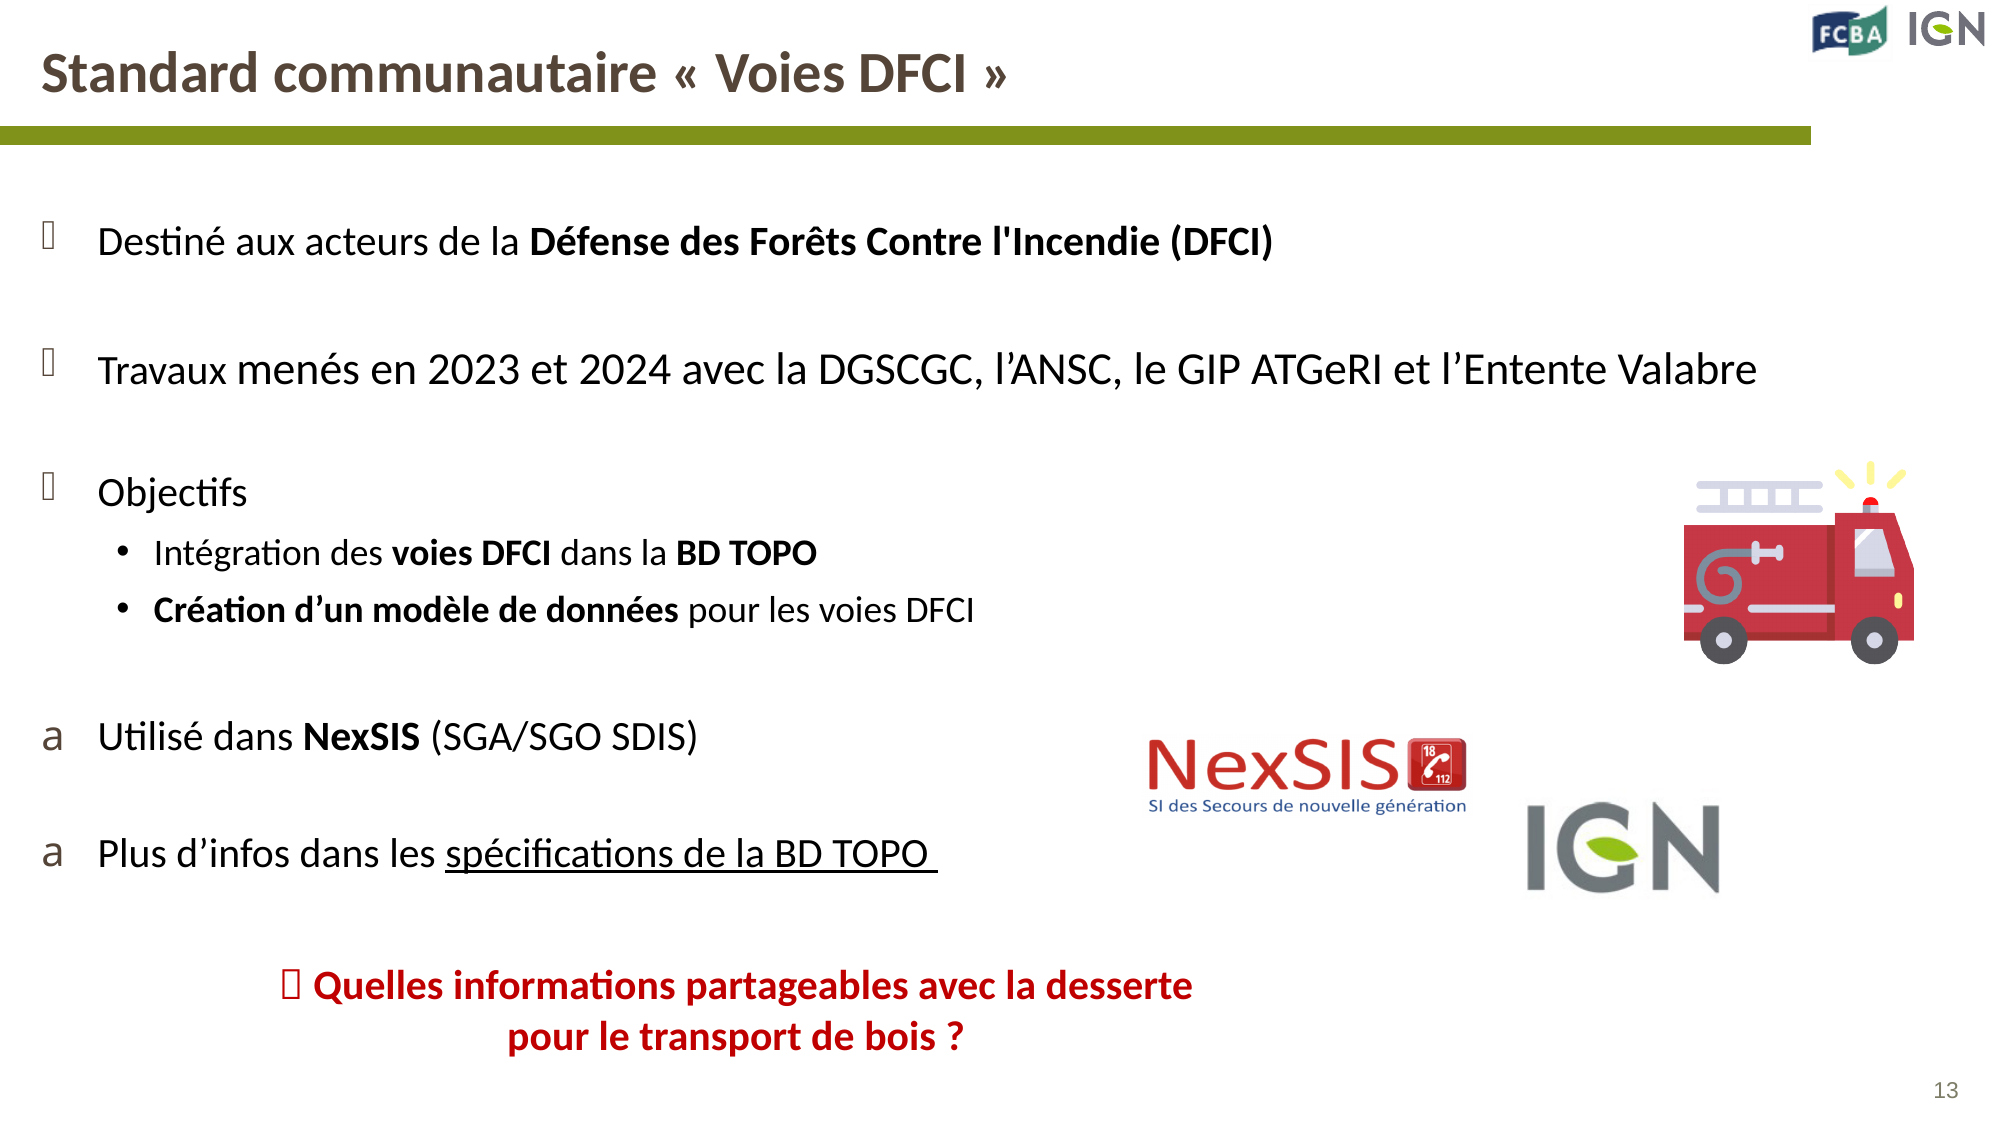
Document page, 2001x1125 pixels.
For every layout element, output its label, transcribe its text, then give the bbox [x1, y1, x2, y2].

picture [1509, 788, 1740, 905]
slide_number 13 [1810, 1062, 1974, 1111]
picture [1808, 4, 1893, 57]
picture [1683, 447, 1914, 678]
text_box  Quelles informations partageables avec la desserte pour le transport de bois ? [226, 950, 1246, 1066]
list Destiné aux acteurs de la Défense des Forêts Contre l'Incendie (DFCI) Travaux menés en 2023 et 2024 avec la DGSCGC, l’ANSC, le GIP ATGeRI et l’Entente Valabre Objectifs Intégration des voies DFCI dans la BD TOPO Création d’un modèle de données pour les voies DFCI Utilisé dans NexSIS (SGA/SGO SDIS) Plus d’infos dans les spécifications de la BD TOPO [26, 174, 1811, 997]
title Standard communautaire « Voies DFCI » [26, 57, 1940, 82]
picture [1141, 733, 1473, 819]
